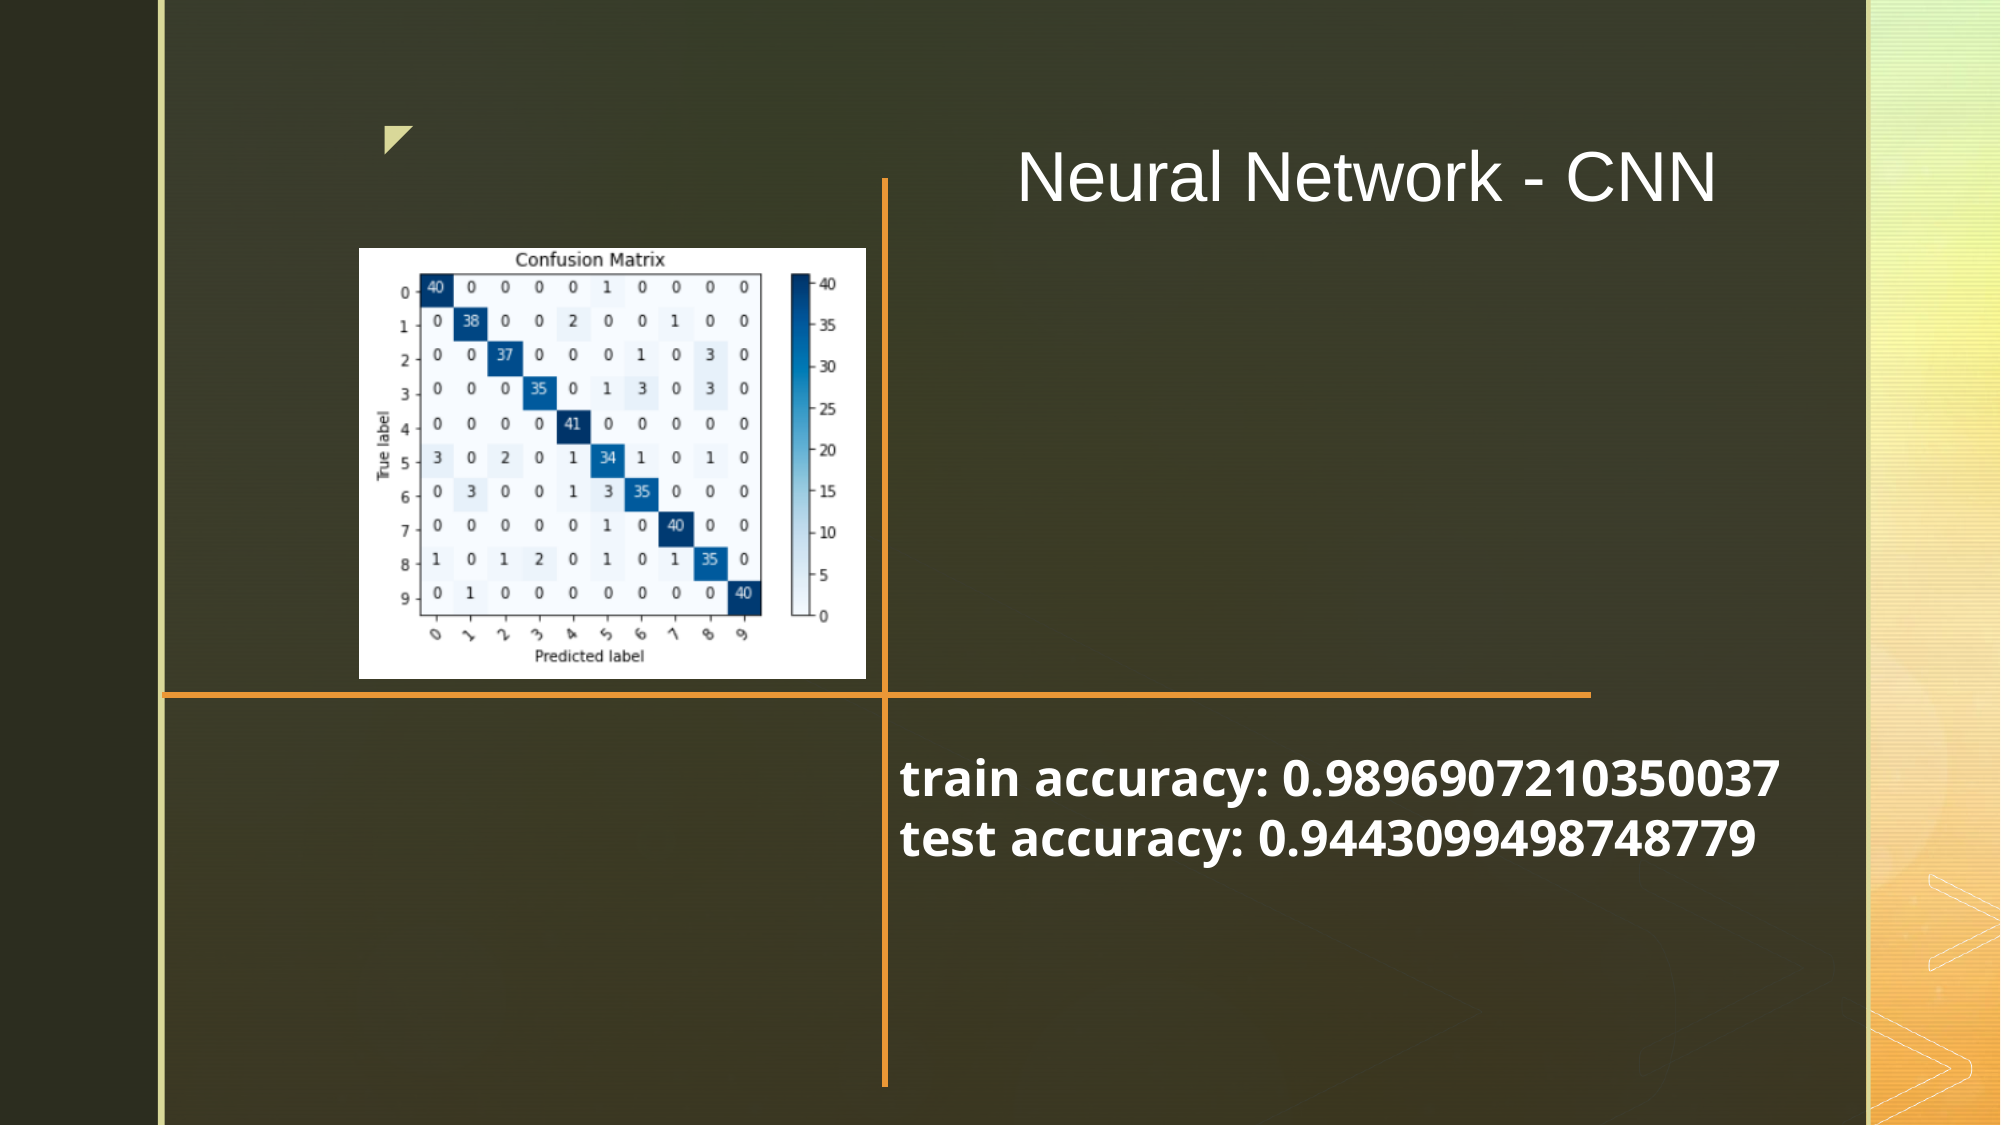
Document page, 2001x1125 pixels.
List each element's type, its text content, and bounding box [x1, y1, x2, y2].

title Neural Network - CNN [428, 132, 1734, 310]
picture [1871, 0, 2001, 1125]
list train accuracy: 0.9896907210350037 test accuracy: 0.9443099498748779 [884, 478, 2000, 1125]
picture [358, 248, 866, 679]
